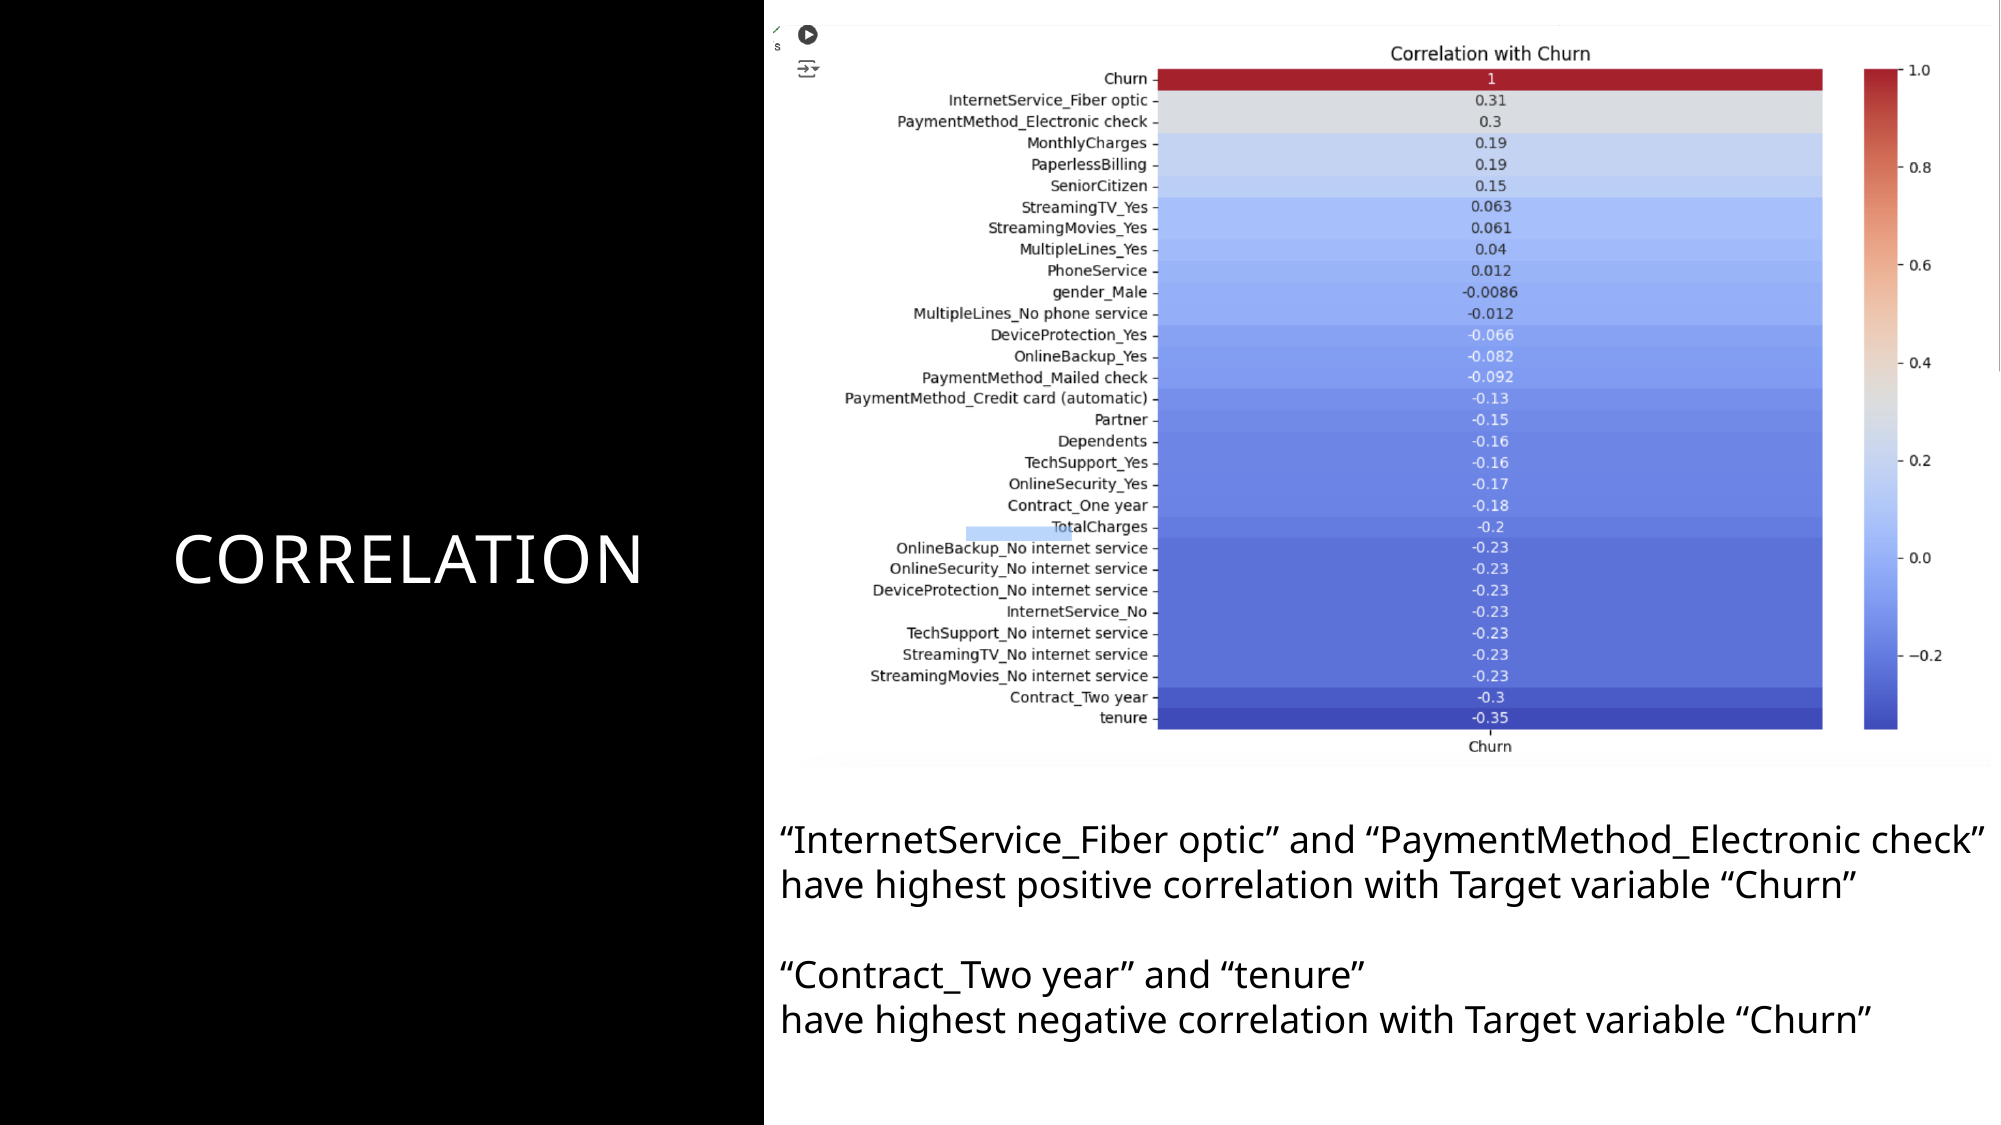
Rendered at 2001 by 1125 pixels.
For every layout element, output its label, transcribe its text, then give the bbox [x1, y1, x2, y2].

text_box [0, 0, 765, 1125]
text_box “InternetService_Fiber optic” and “PaymentMethod_Electronic check” have highest positive correlation with Target variable “Churn” “Contract_Two year” and “tenure” have highest negative correlation with Target variable “Churn” [765, 808, 2000, 1125]
title Correlation [157, 105, 685, 1020]
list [773, 25, 1991, 767]
text_box [765, 0, 2000, 808]
